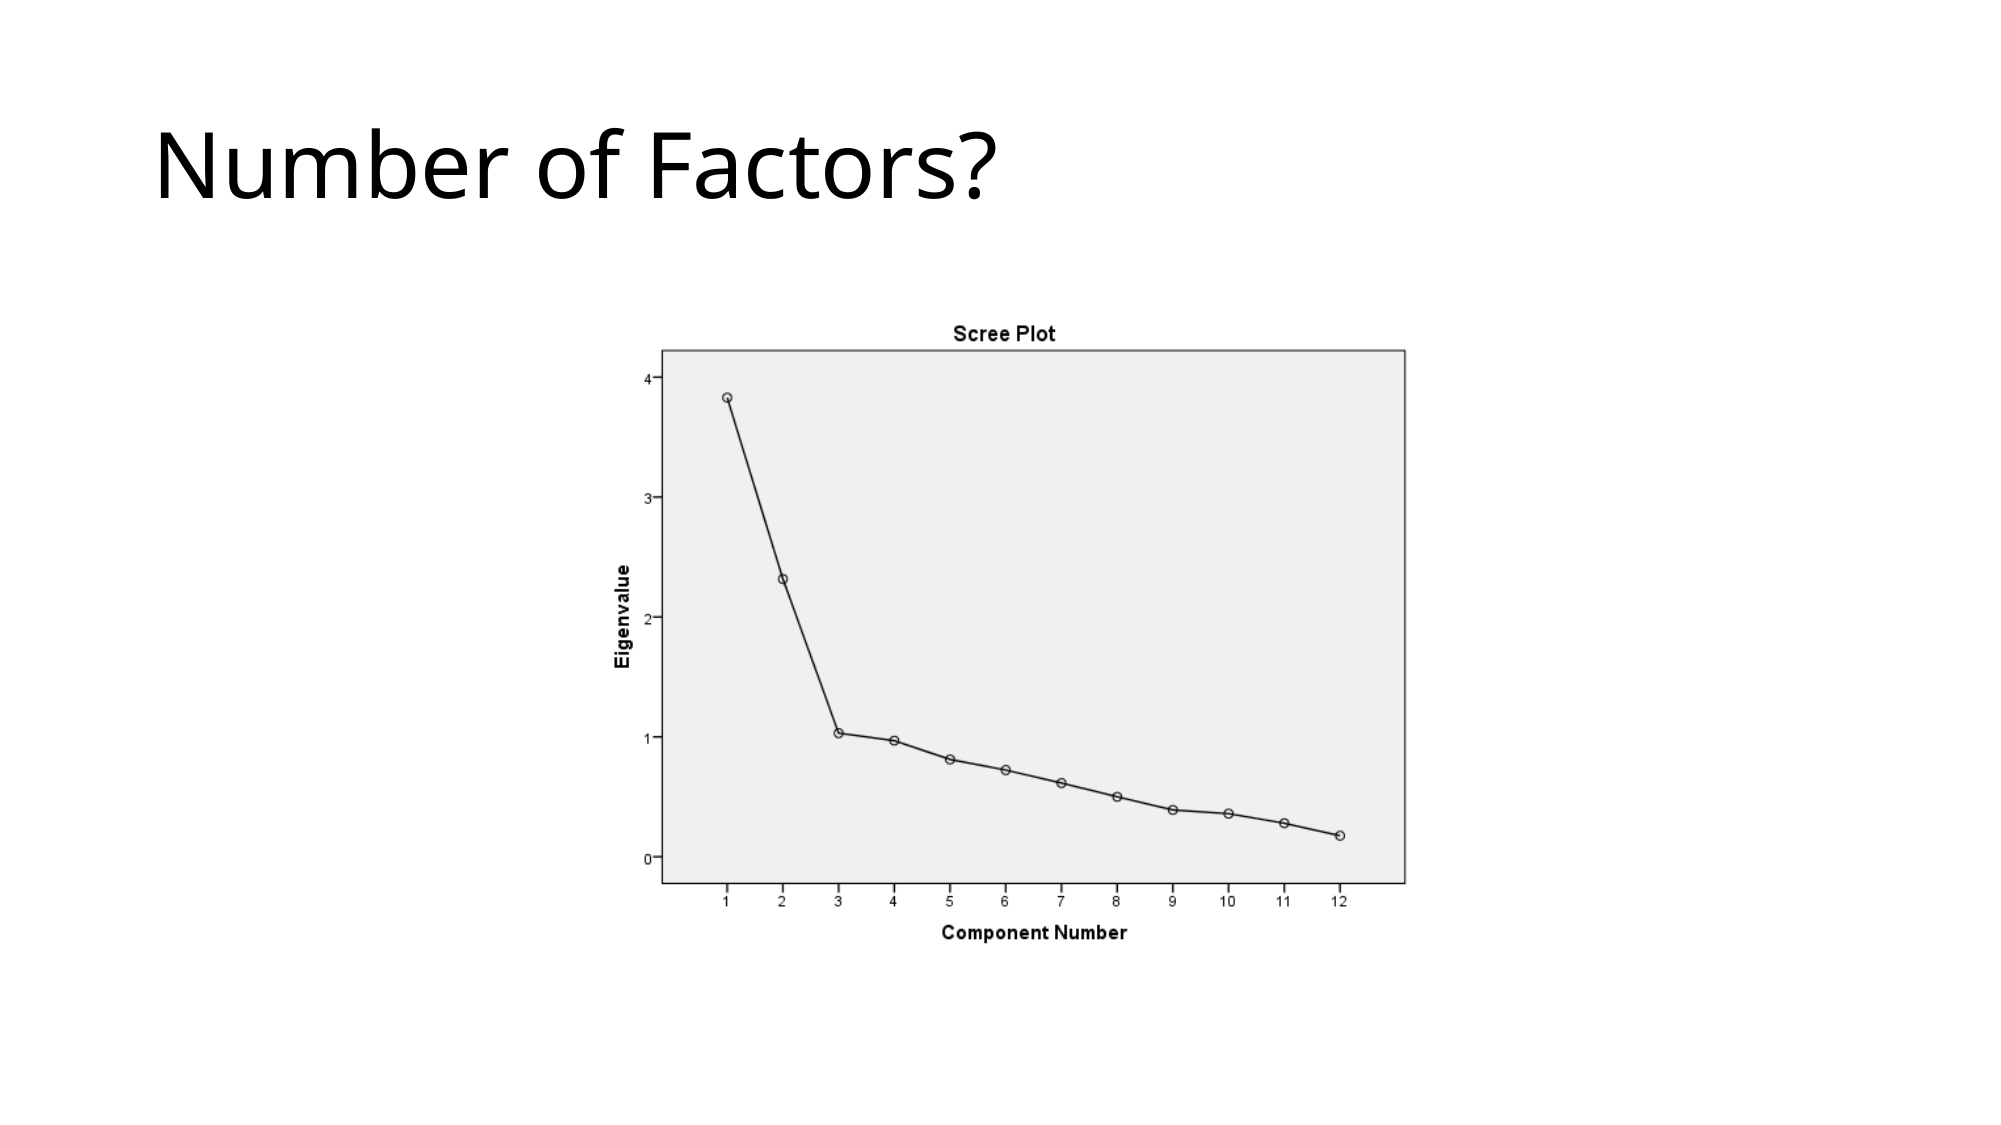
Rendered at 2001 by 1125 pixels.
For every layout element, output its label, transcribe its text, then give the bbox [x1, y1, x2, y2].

title Number of Factors? [137, 59, 1863, 278]
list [591, 302, 1416, 963]
